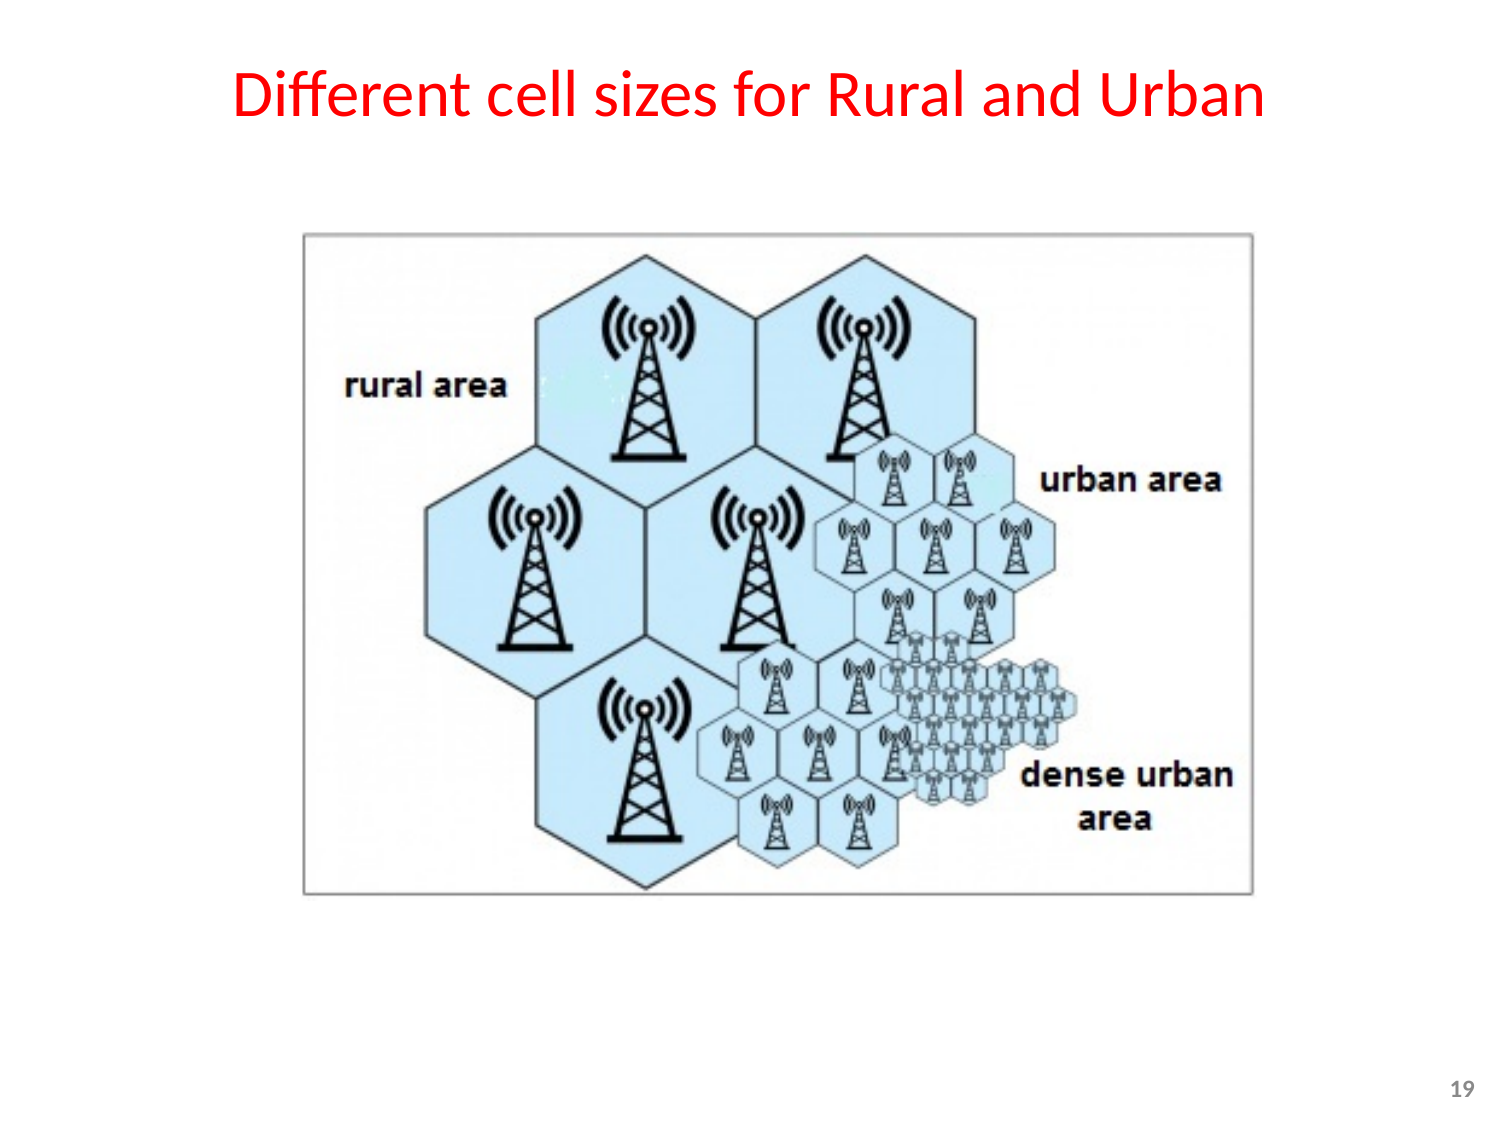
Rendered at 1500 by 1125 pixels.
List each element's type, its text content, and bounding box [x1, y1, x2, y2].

title Different cell sizes for Rural and Urban [59, 31, 1441, 149]
picture [300, 231, 1258, 901]
